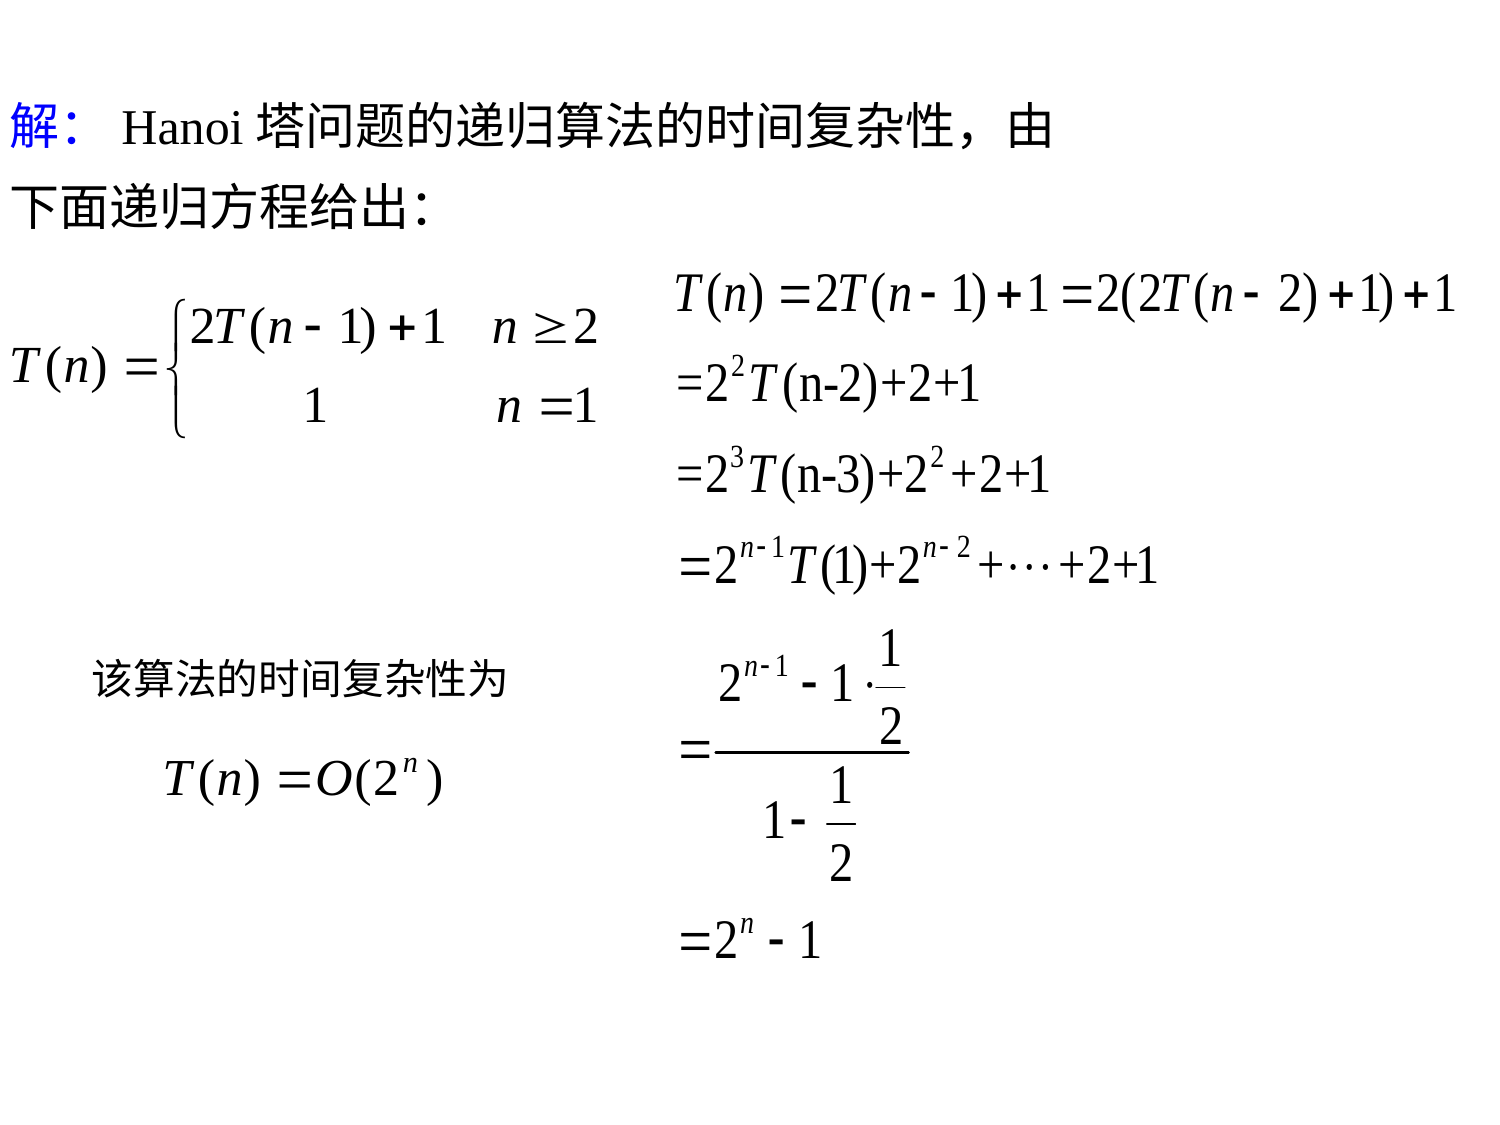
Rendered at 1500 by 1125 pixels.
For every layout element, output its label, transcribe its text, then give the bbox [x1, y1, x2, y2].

text_box 该算法的时间复杂性为 [76, 645, 534, 711]
text_box 解：Hanoi塔问题的递归算法的时间复杂性，由 下面递归方程给出： [0, 66, 1071, 243]
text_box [157, 739, 453, 818]
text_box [4, 290, 607, 448]
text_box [667, 255, 1467, 975]
